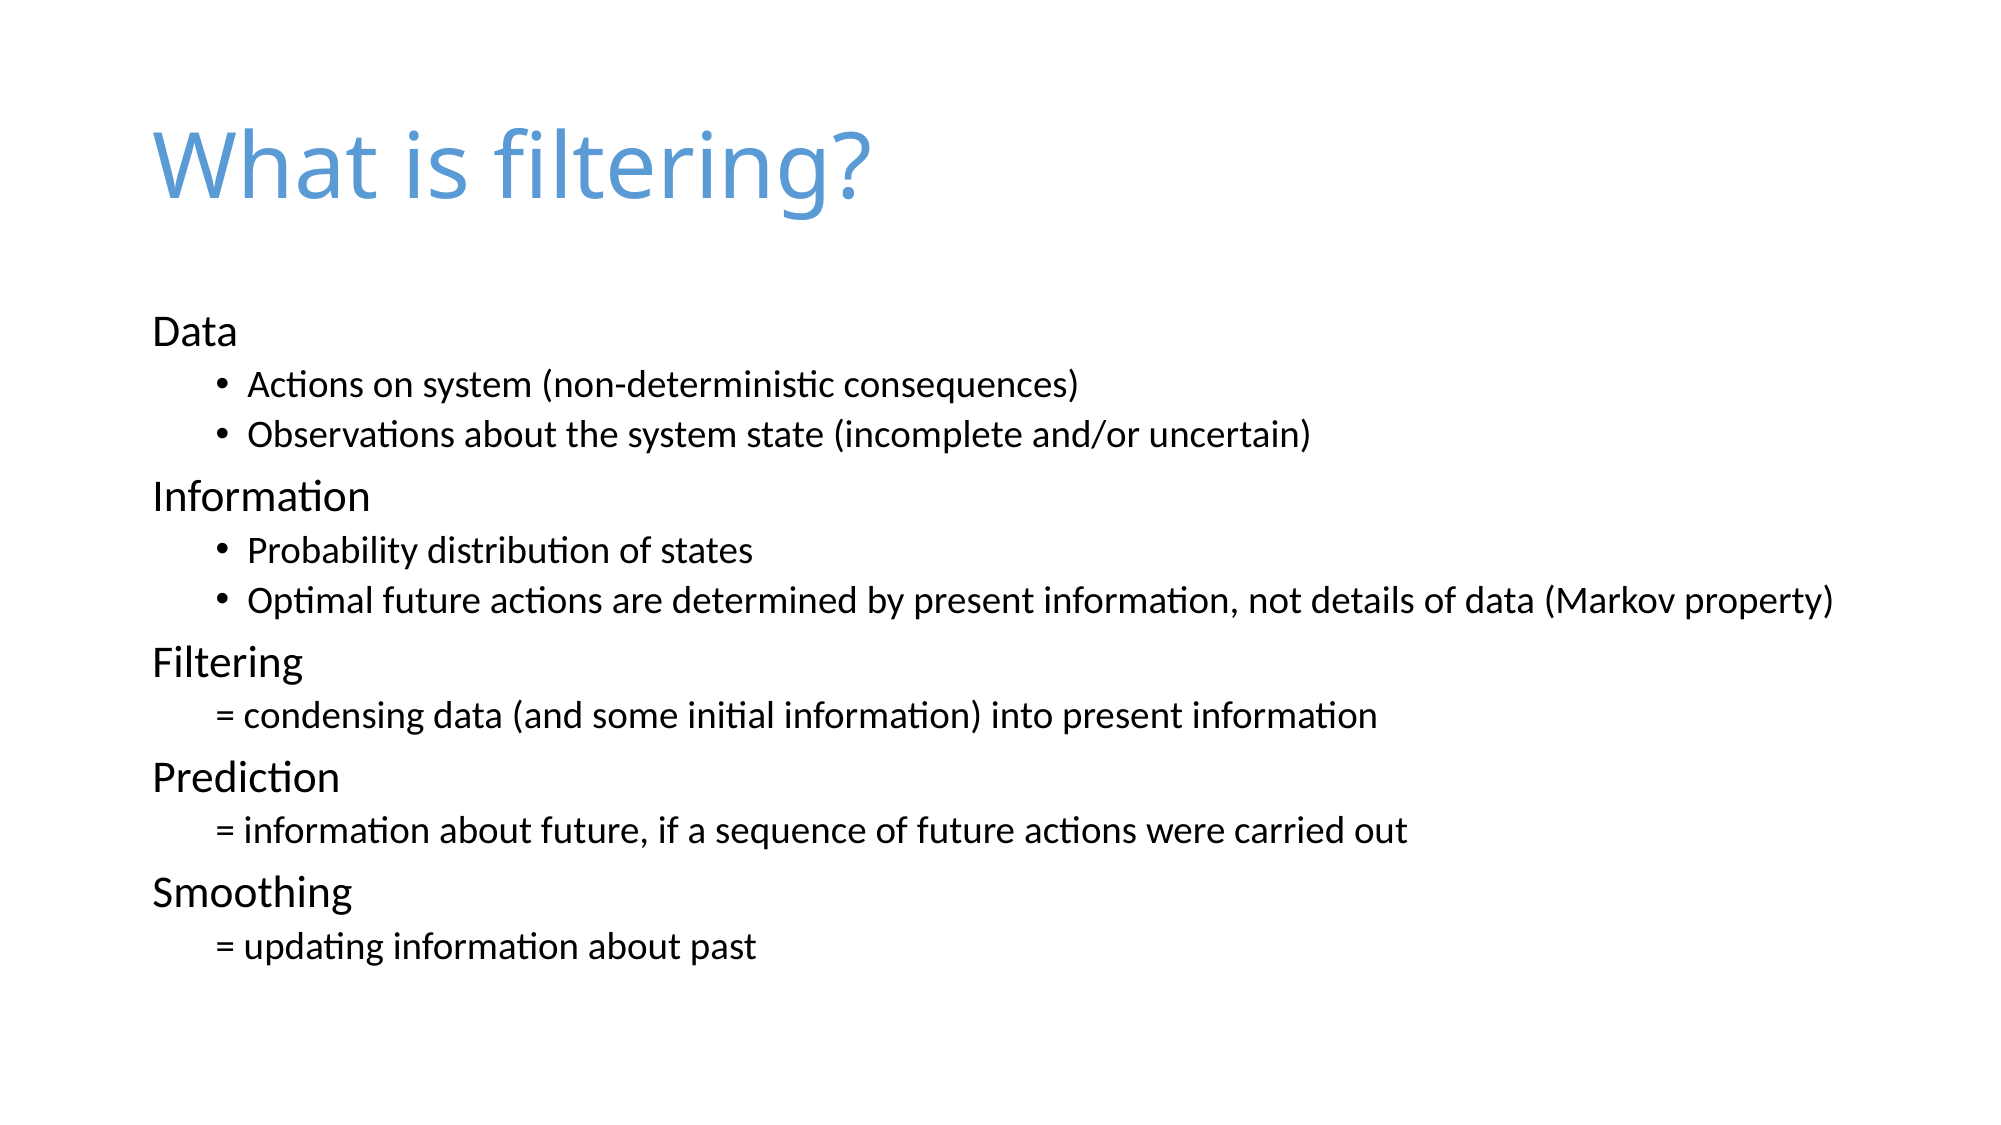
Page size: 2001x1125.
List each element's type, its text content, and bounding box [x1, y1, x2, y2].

title What is filtering? [137, 59, 1863, 278]
list Data Actions on system (non-deterministic consequences) Observations about the system state (incomplete and/or uncertain) Information Probability distribution of states Optimal future actions are determined by present information, not details of data (Markov property) Filtering = condensing data (and some initial information) into present information Prediction = information about future, if a sequence of future actions were carried out Smoothing = updating information about past [137, 299, 1863, 1014]
